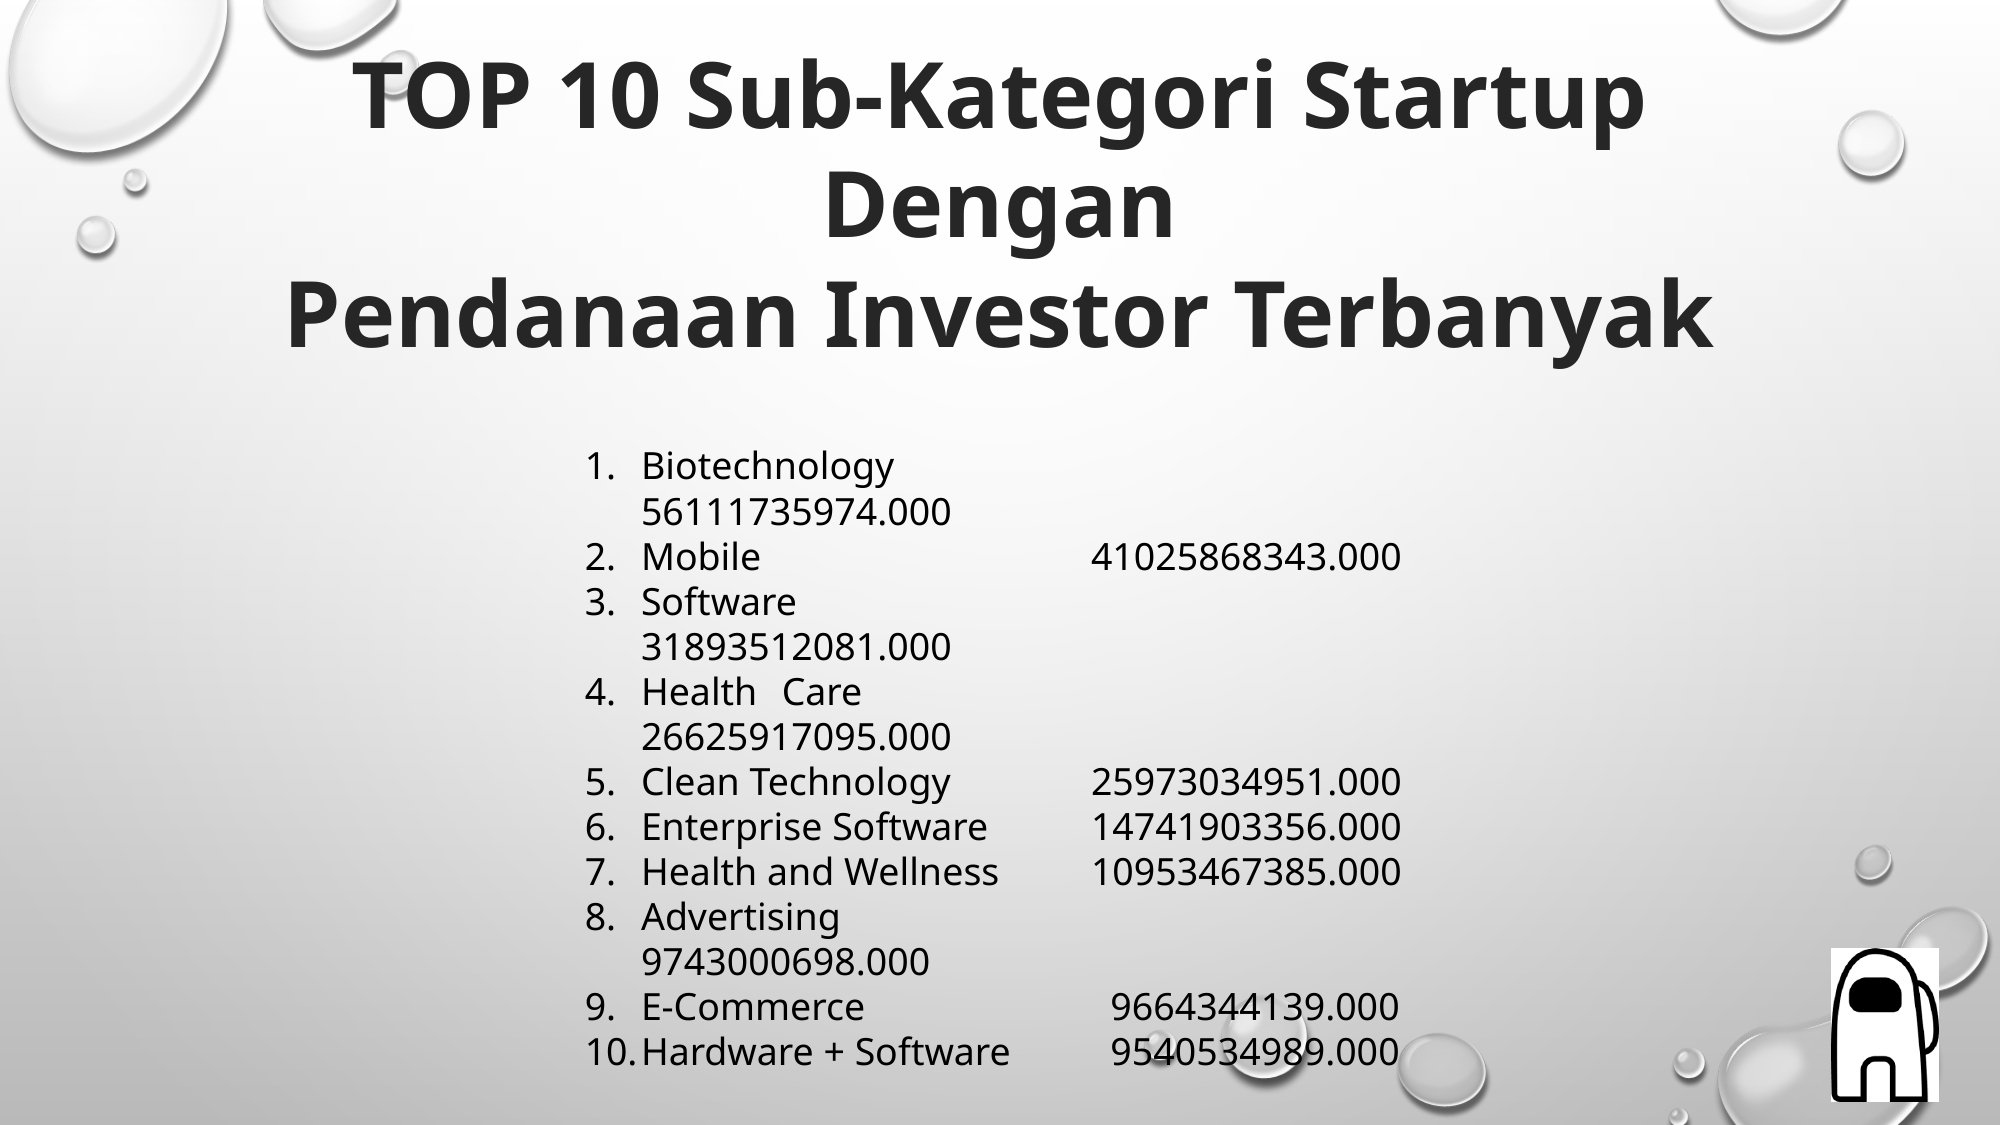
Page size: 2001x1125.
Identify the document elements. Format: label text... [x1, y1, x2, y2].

text_box Biotechnology 56111735974.000 Mobile 41025868343.000 Software 31893512081.000 Health Care 26625917095.000 Clean Technology 25973034951.000 Enterprise Software 14741903356.000 Health and Wellness 10953467385.000 Advertising 9743000698.000 E-Commerce 9664344139.000 Hardware + Software 9540534989.000 [570, 435, 1430, 1080]
picture [0, 0, 2000, 1125]
text_box TOP 10 Sub-Kategori Startup Dengan Pendanaan Investor Terbanyak [268, 28, 1731, 374]
